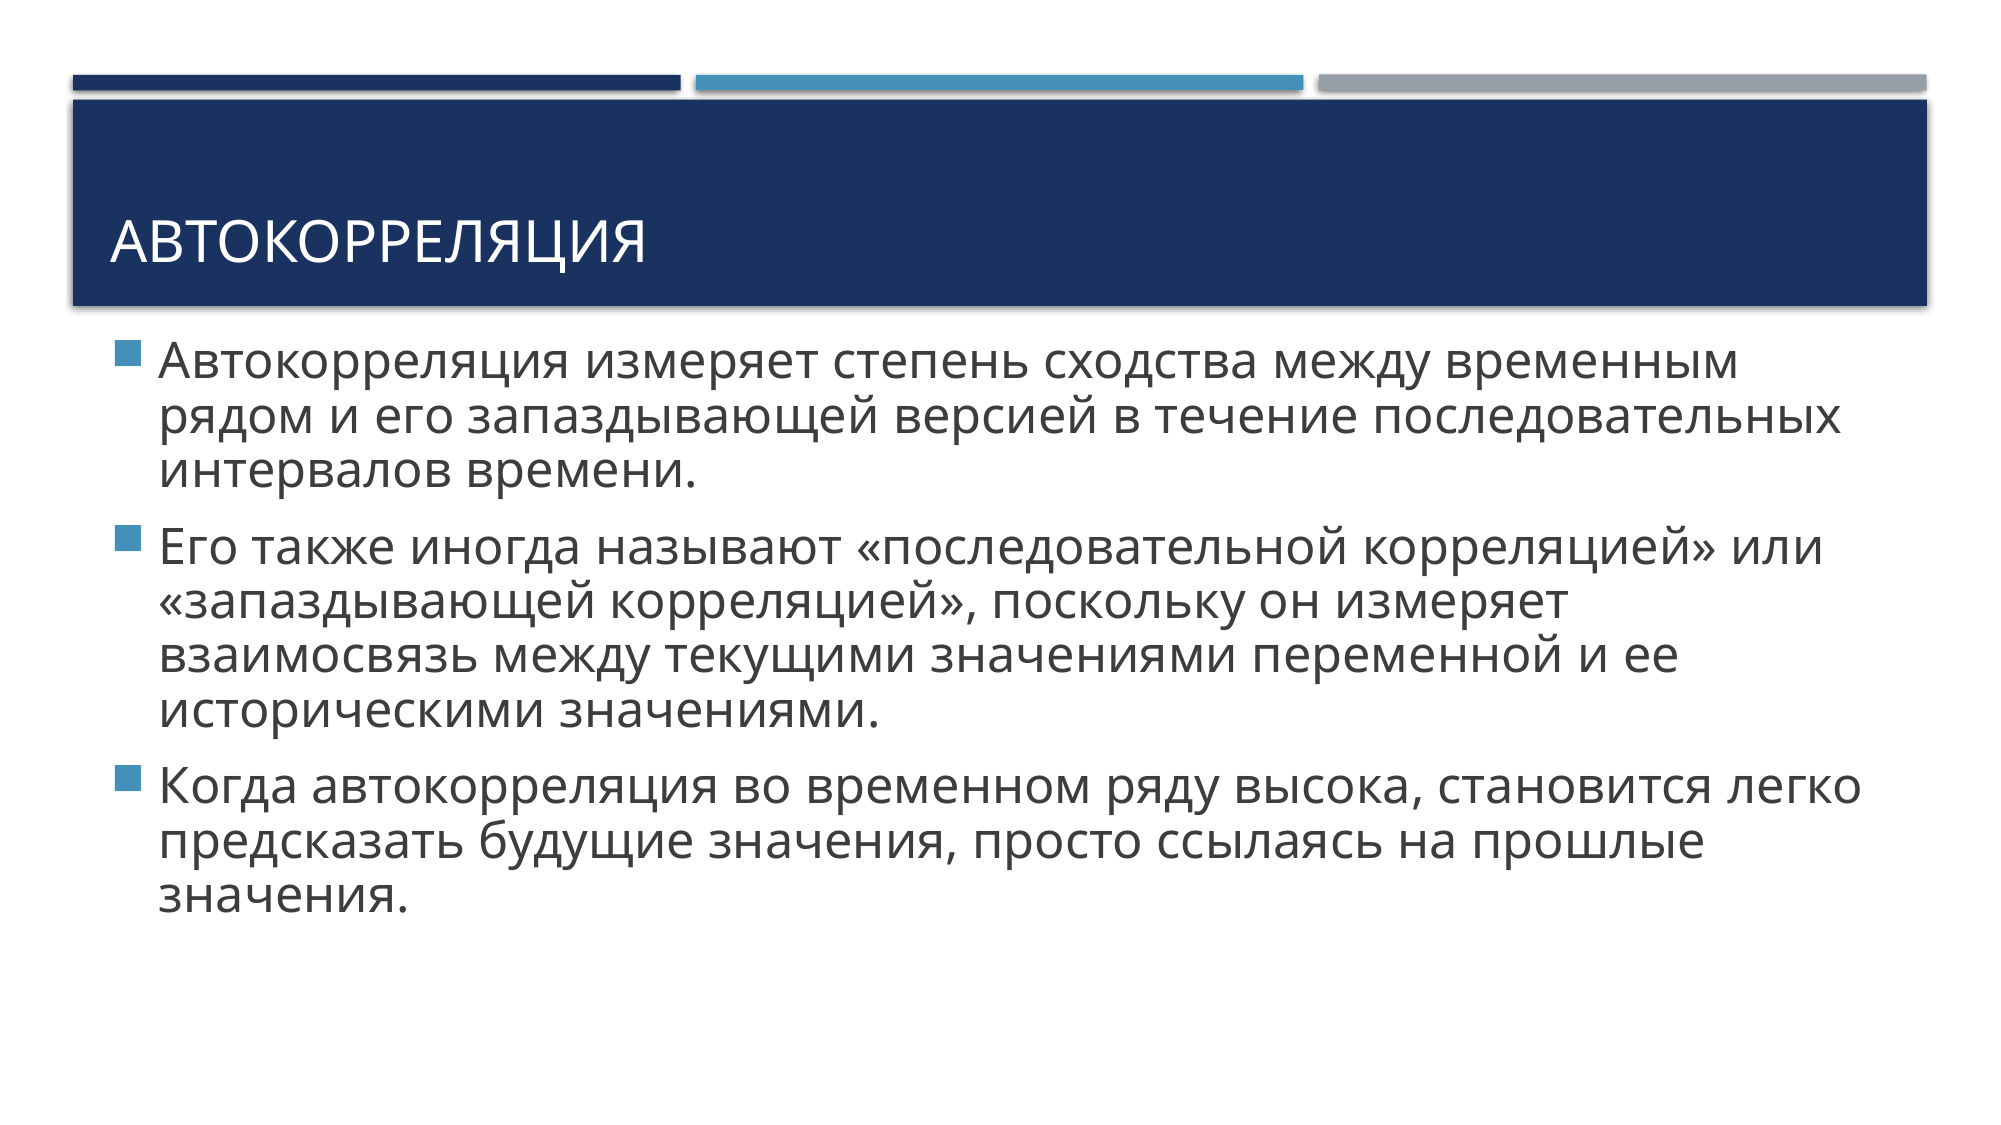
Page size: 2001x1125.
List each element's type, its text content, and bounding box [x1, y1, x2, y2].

title Автокорреляция [95, 119, 1905, 282]
text_box Автокорреляция измеряет степень сходства между временным рядом и его запаздывающей версией в течение последовательных интервалов времени. Его также иногда называют «последовательной корреляцией» или «запаздывающей корреляцией», поскольку он измеряет взаимосвязь между текущими значениями переменной и ее историческими значениями. Когда автокорреляция во временном ряду высока, становится легко предсказать будущие значения, просто ссылаясь на прошлые значения. [95, 327, 1905, 932]
